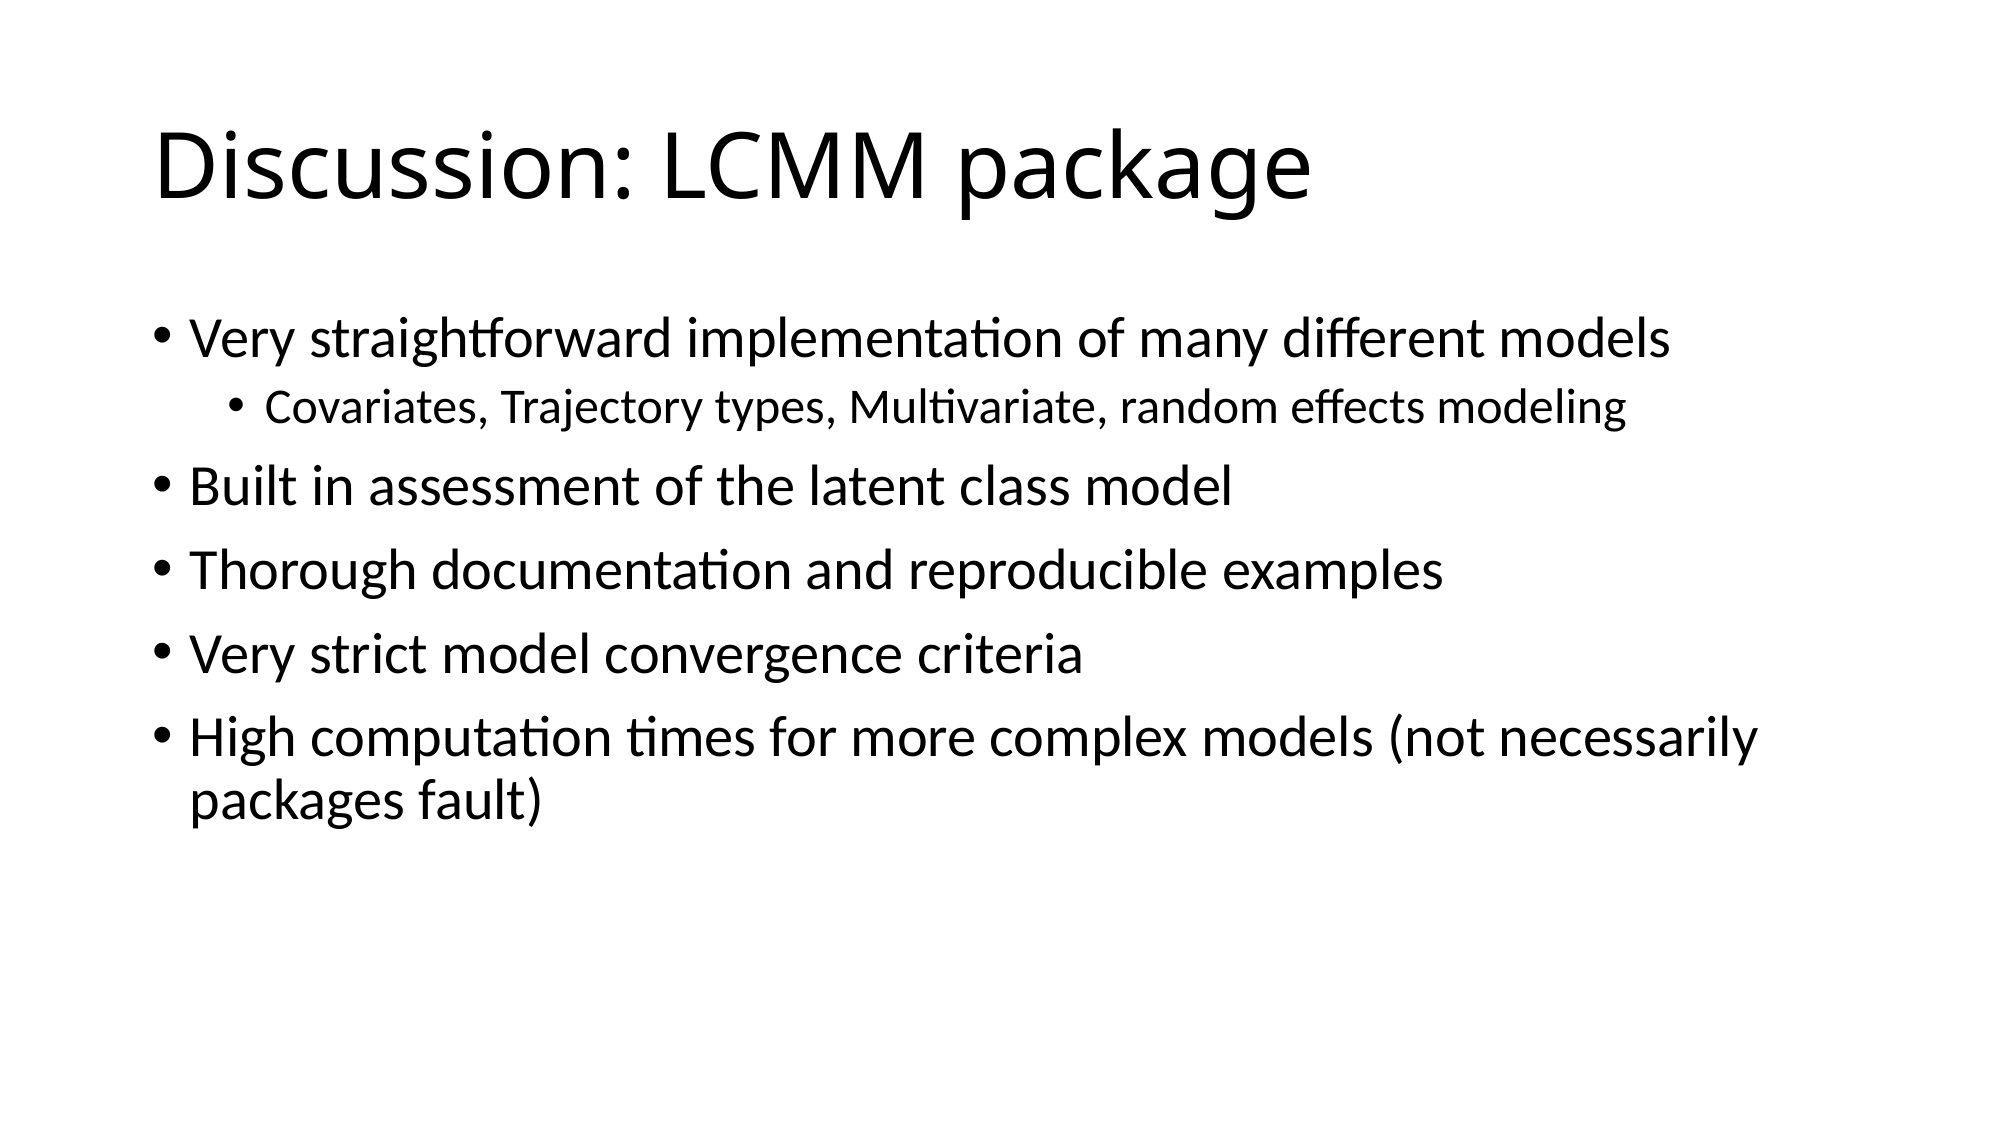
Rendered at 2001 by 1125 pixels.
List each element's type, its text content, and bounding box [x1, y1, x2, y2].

title Discussion: LCMM package [137, 59, 1863, 278]
list Very straightforward implementation of many different models Covariates, Trajectory types, Multivariate, random effects modeling Built in assessment of the latent class model Thorough documentation and reproducible examples Very strict model convergence criteria High computation times for more complex models (not necessarily packages fault) [137, 299, 1863, 1125]
